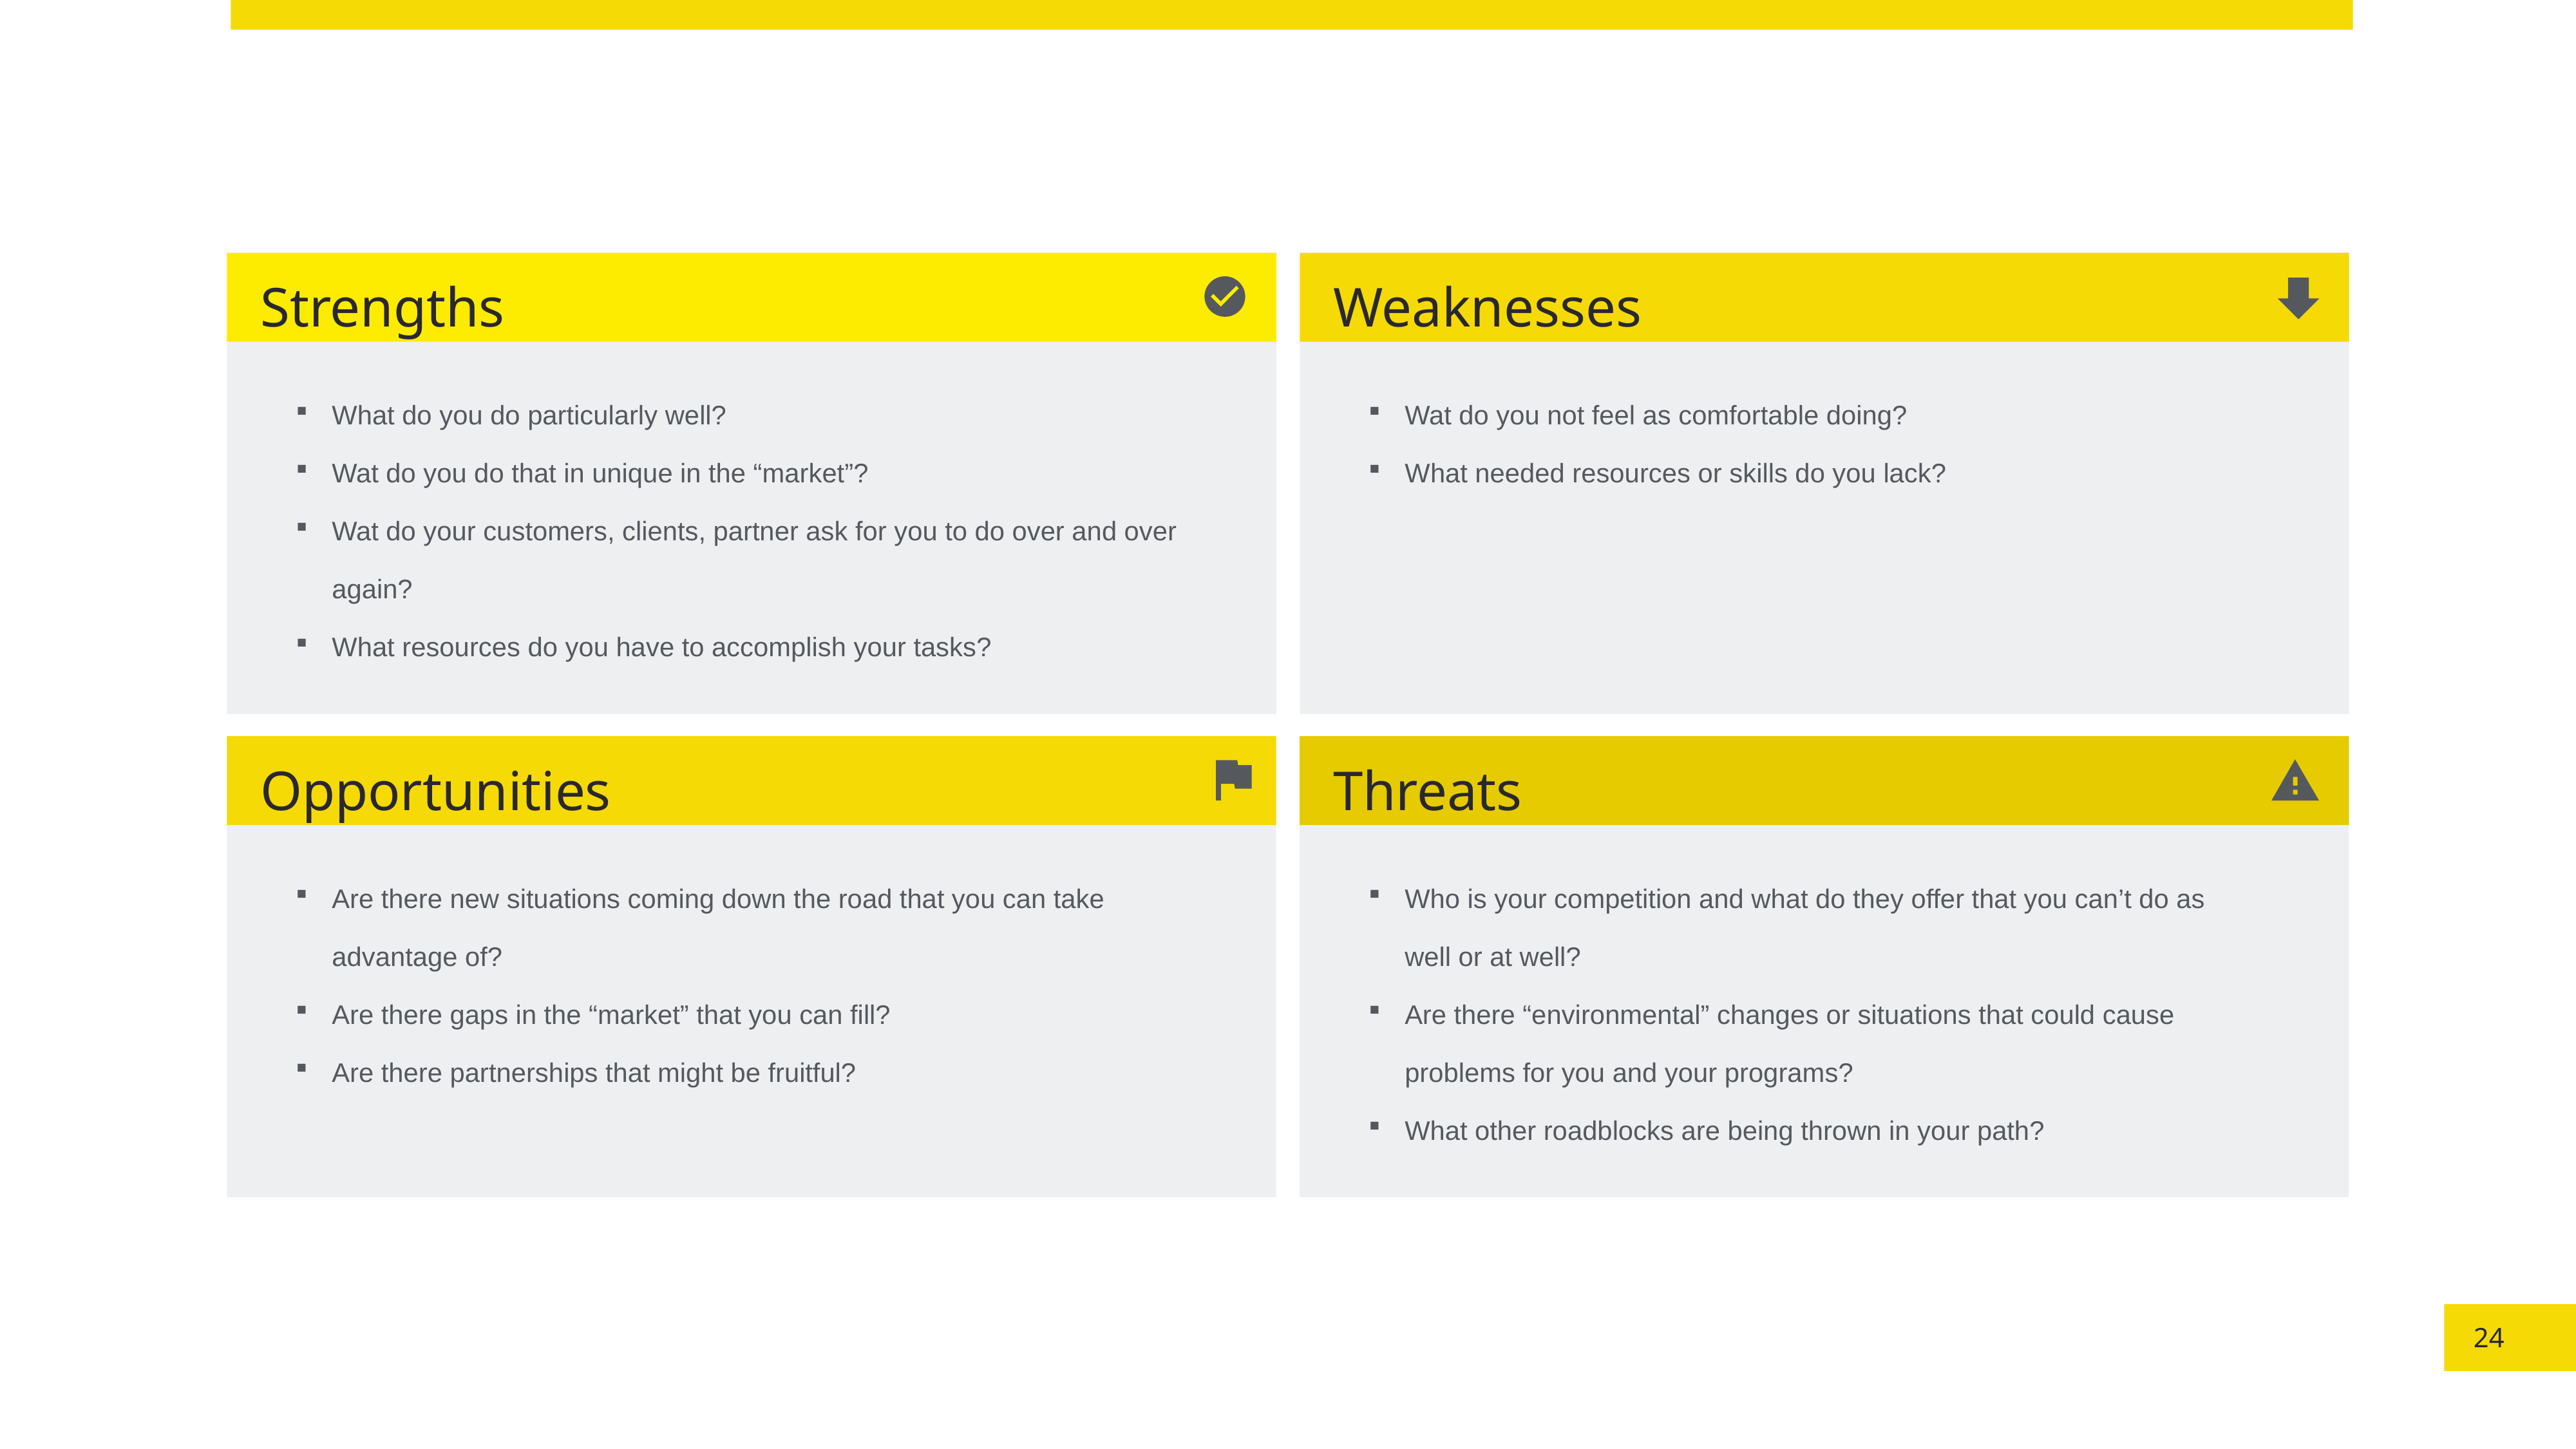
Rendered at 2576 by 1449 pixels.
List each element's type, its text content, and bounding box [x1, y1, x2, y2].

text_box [1300, 252, 2349, 1197]
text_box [227, 252, 1276, 1197]
text_box 24 [2444, 1316, 2509, 1361]
text_box [231, 0, 2353, 30]
